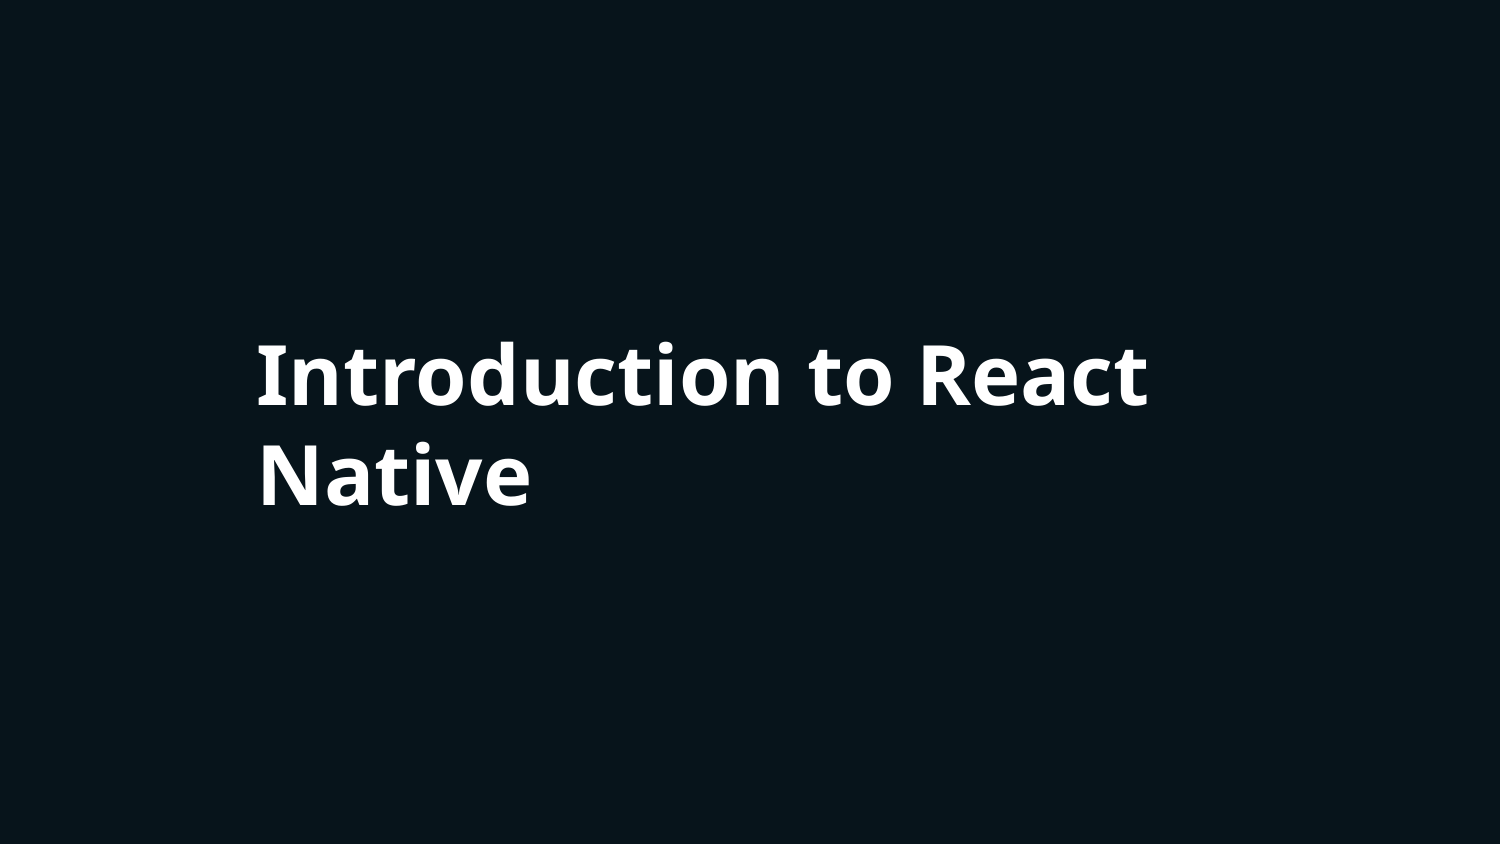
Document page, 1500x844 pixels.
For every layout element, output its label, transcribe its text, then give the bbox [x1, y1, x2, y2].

list Introduction to React Native [241, 360, 1259, 483]
